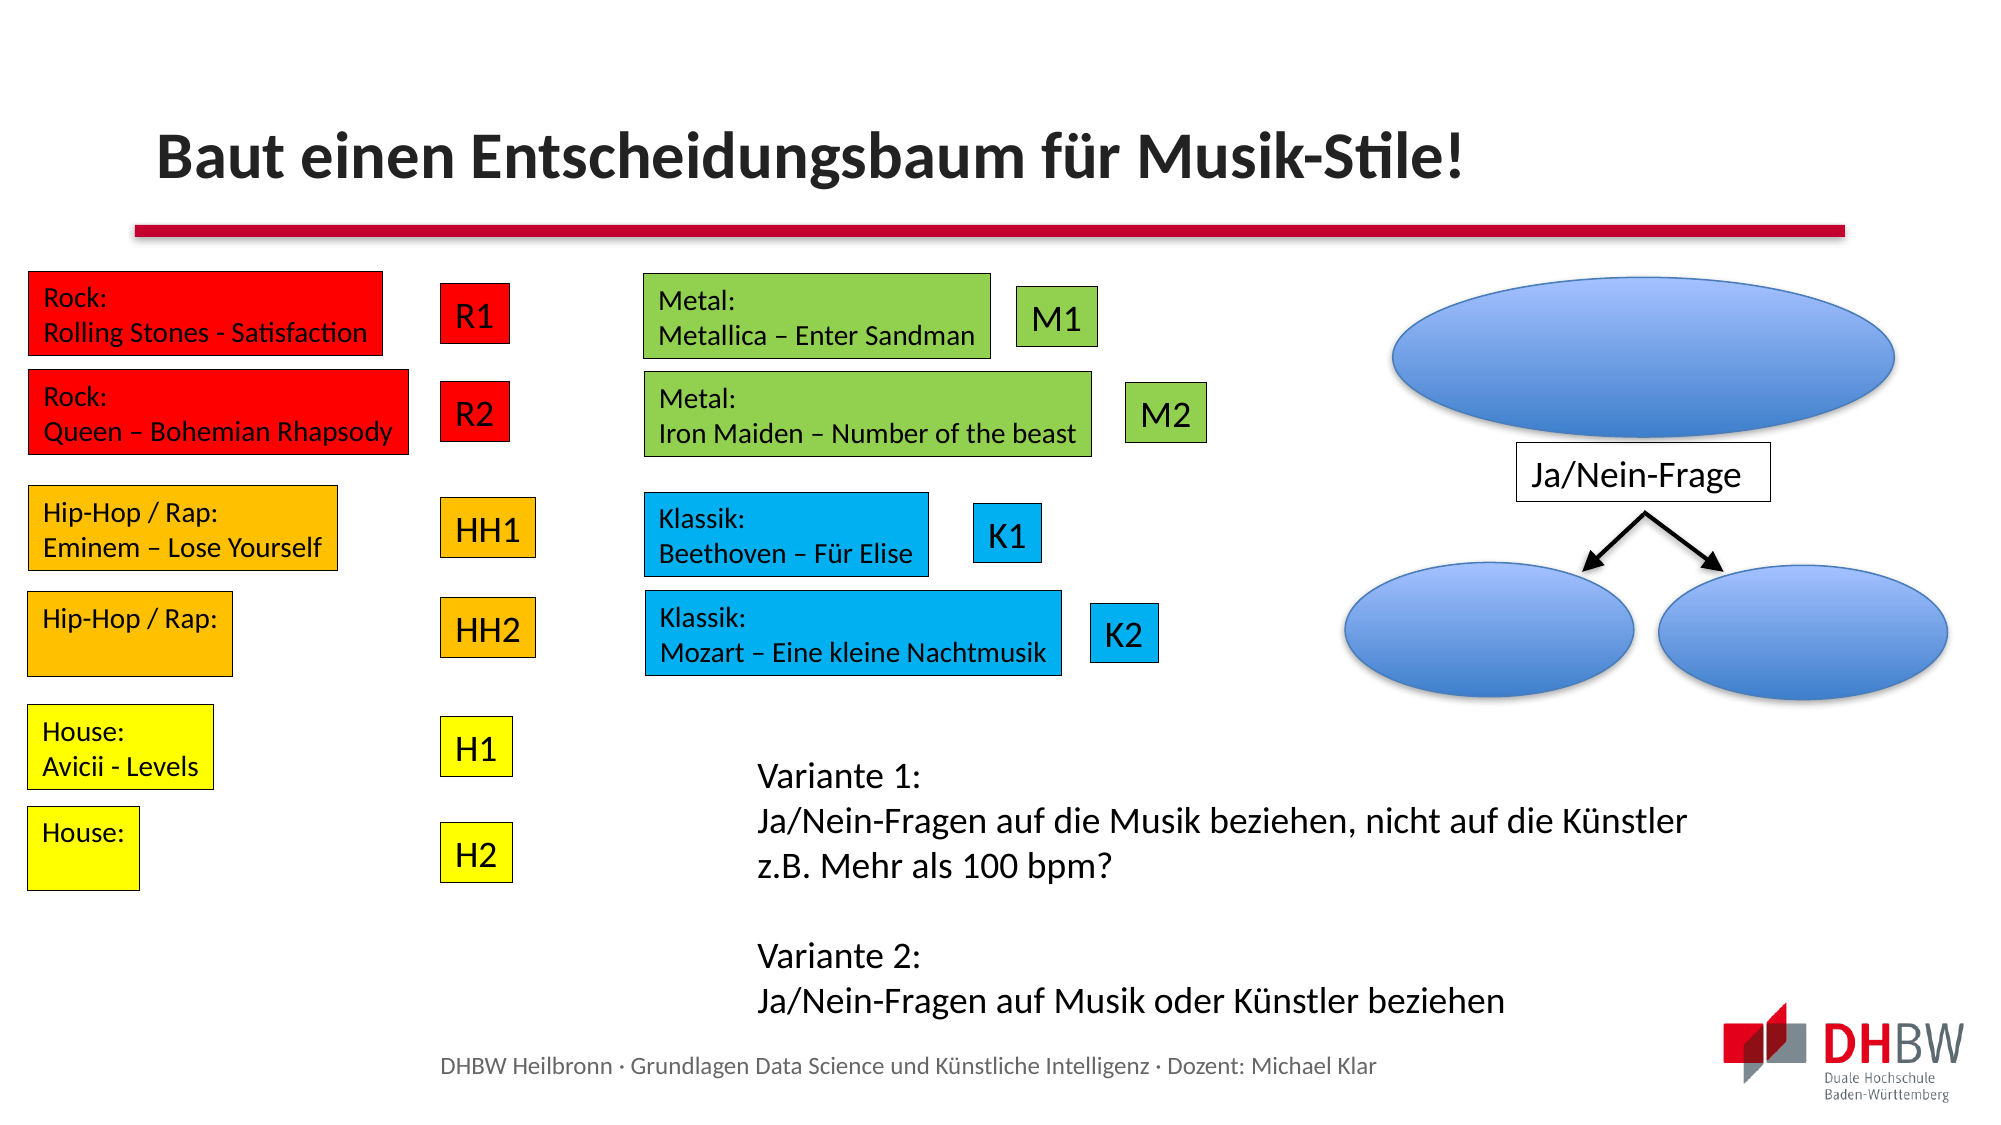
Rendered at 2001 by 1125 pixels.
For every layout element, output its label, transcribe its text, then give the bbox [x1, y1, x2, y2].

text_box [1658, 564, 1949, 701]
text_box Metal: Metallica – Enter Sandman [643, 273, 991, 359]
text_box Variante 1: Ja/Nein-Fragen auf die Musik beziehen, nicht auf die Künstler z.B. Mehr als 100 bpm? Variante 2: Ja/Nein-Fragen auf Musik oder Künstler beziehen [742, 743, 1704, 1029]
text_box [134, 224, 1846, 238]
text_box Rock: Queen – Bohemian Rhapsody [28, 369, 409, 455]
text_box R1 [440, 283, 510, 344]
text_box House: Avicii - Levels [27, 704, 214, 790]
text_box [1391, 276, 1896, 438]
text_box Metal: Iron Maiden – Number of the beast [644, 371, 1092, 457]
text_box Hip-Hop / Rap: [27, 591, 233, 677]
text_box K2 [1090, 603, 1159, 663]
text_box Hip-Hop / Rap: Eminem – Lose Yourself [28, 485, 338, 571]
text_box M2 [1125, 382, 1207, 443]
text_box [1581, 514, 1644, 572]
picture [1723, 1001, 1964, 1103]
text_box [1643, 511, 1724, 572]
text_box DHBW Heilbronn · Grundlagen Data Science und Künstliche Intelligenz · Dozent: Michael Klar [425, 1042, 1395, 1088]
text_box H1 [440, 716, 513, 777]
text_box Klassik: Mozart – Eine kleine Nachtmusik [645, 590, 1062, 676]
text_box HH1 [440, 497, 536, 558]
text_box K1 [973, 503, 1042, 563]
text_box R2 [440, 381, 510, 442]
text_box House: [27, 806, 140, 891]
text_box [1344, 561, 1635, 698]
text_box HH2 [440, 597, 536, 658]
text_box M1 [1016, 286, 1098, 347]
text_box Baut einen Entscheidungsbaum für Musik-Stile! [141, 104, 1483, 200]
text_box Ja/Nein-Frage [1516, 442, 1771, 502]
text_box Klassik: Beethoven – Für Elise [644, 492, 929, 577]
text_box H2 [440, 822, 513, 883]
text_box Rock: Rolling Stones - Satisfaction [28, 271, 383, 356]
